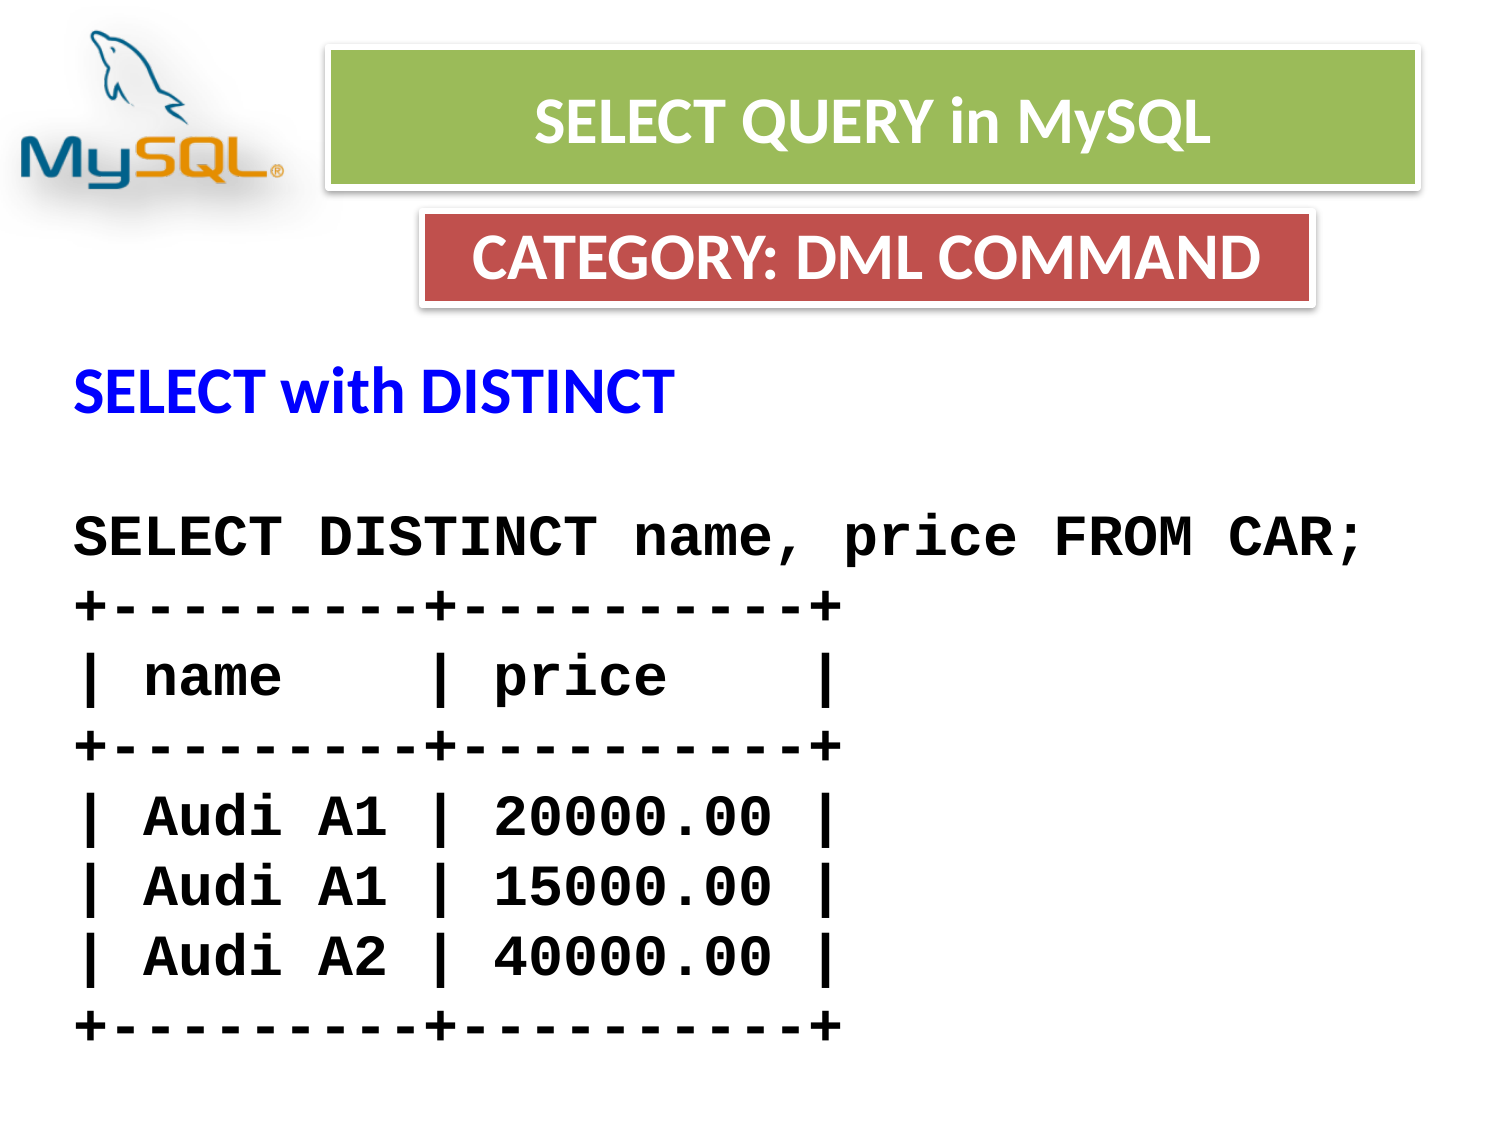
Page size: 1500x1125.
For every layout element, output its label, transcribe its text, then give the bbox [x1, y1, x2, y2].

text_box SELECT with DISTINCT SELECT DISTINCT name, price FROM CAR; +---------+----------+ | name | price | +---------+----------+ | Audi A1 | 20000.00 | | Audi A1 | 15000.00 | | Audi A2 | 40000.00 | +---------+----------+ [58, 339, 1465, 1065]
text_box SELECT QUERY in MySQL [328, 46, 1418, 188]
picture [11, 23, 294, 198]
text_box CATEGORY: DML COMMAND [421, 210, 1313, 305]
